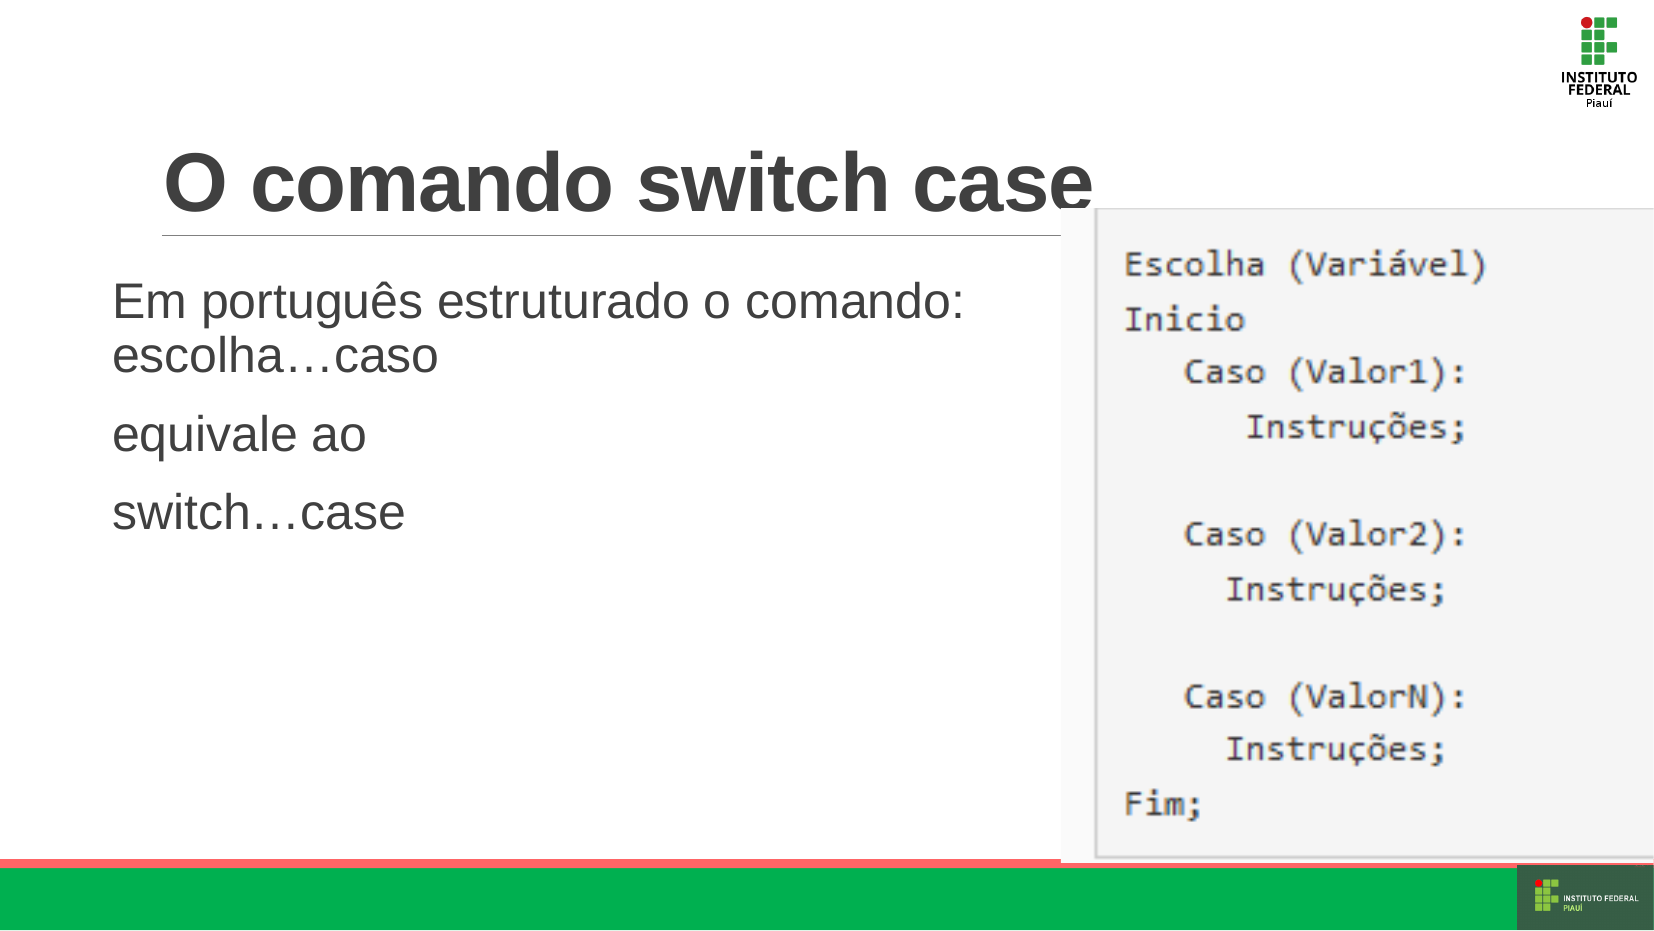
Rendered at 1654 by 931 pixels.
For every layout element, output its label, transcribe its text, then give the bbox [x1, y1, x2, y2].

list Em português estruturado o comando: escolha…caso equivale ao switch…case [112, 268, 1057, 637]
picture [1544, 15, 1654, 109]
picture [1060, 207, 1654, 864]
picture [1517, 865, 1654, 930]
title O comando switch case [148, 38, 1513, 236]
